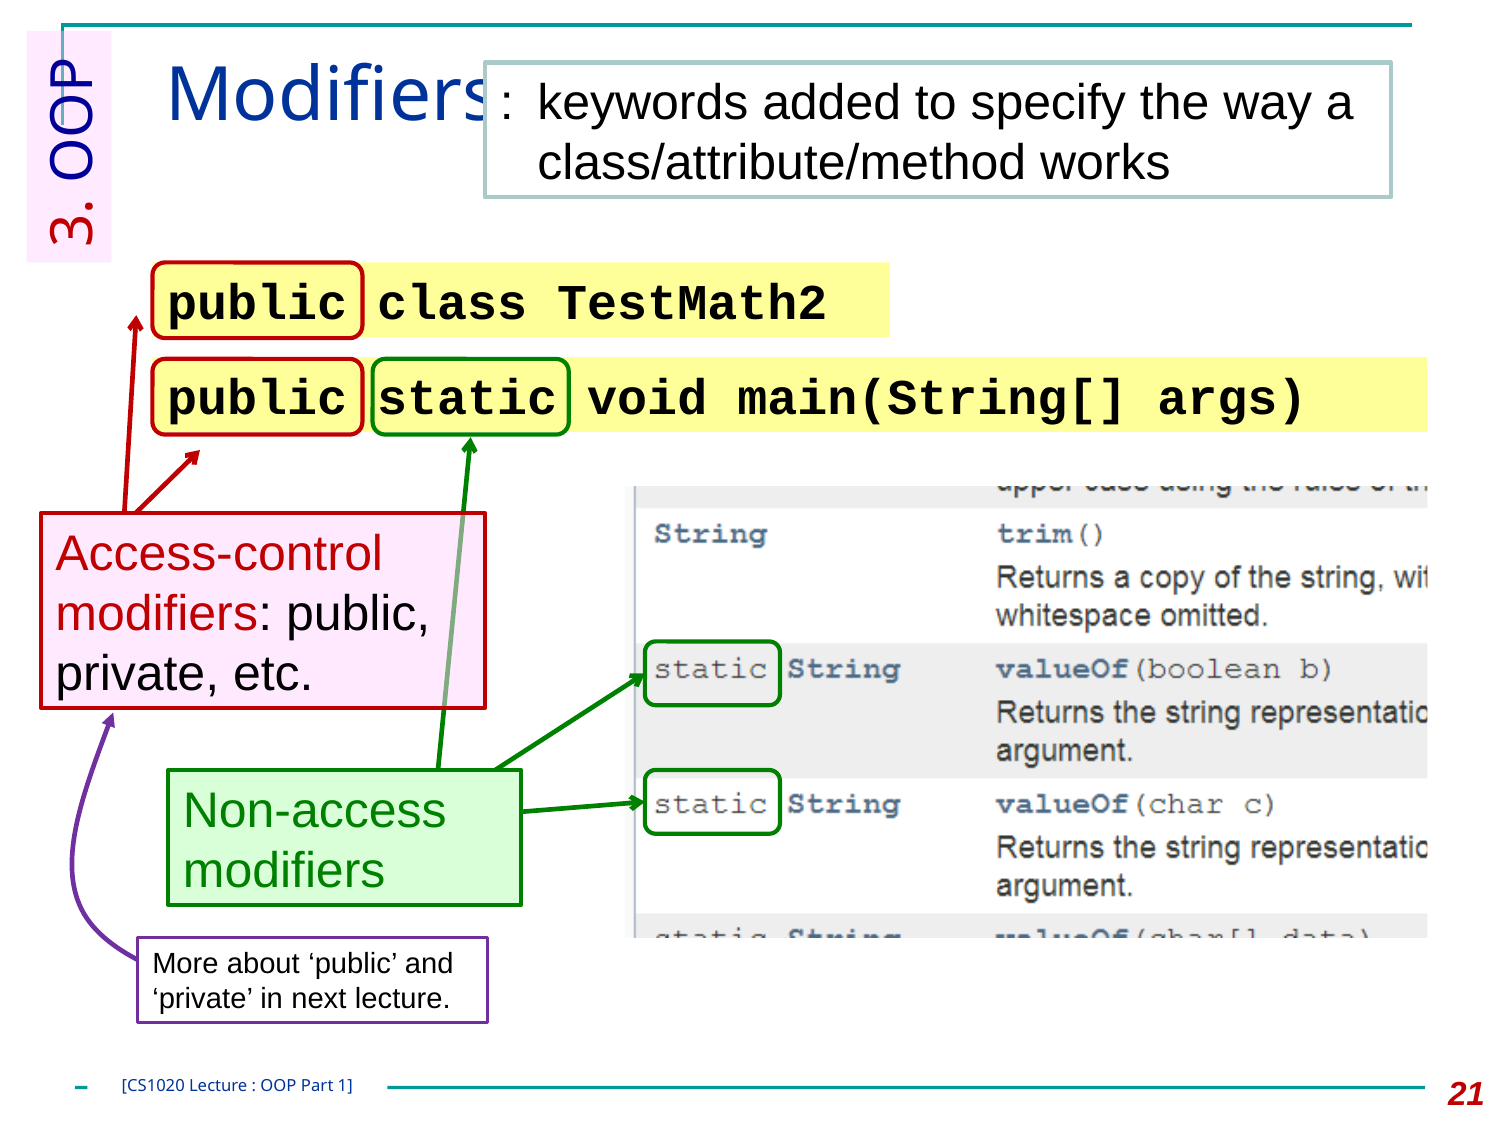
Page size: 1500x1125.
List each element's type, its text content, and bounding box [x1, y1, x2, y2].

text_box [40, 314, 486, 711]
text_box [490, 358, 781, 834]
slide_number 21 [1400, 1065, 1500, 1125]
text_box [489, 436, 646, 907]
text_box [CS1020 Lecture : OOP Part 1] [87, 1074, 388, 1100]
text_box 3. OOP [26, 30, 112, 263]
title Modifiers [149, 37, 1426, 168]
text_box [152, 262, 363, 313]
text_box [58, 712, 488, 1024]
text_box public static void main(String[] args) [778, 357, 1428, 432]
picture [624, 486, 1428, 938]
text_box public class TestMath2 [364, 262, 890, 338]
text_box : keywords added to specify the way a class/attribute/method works [483, 60, 1393, 199]
